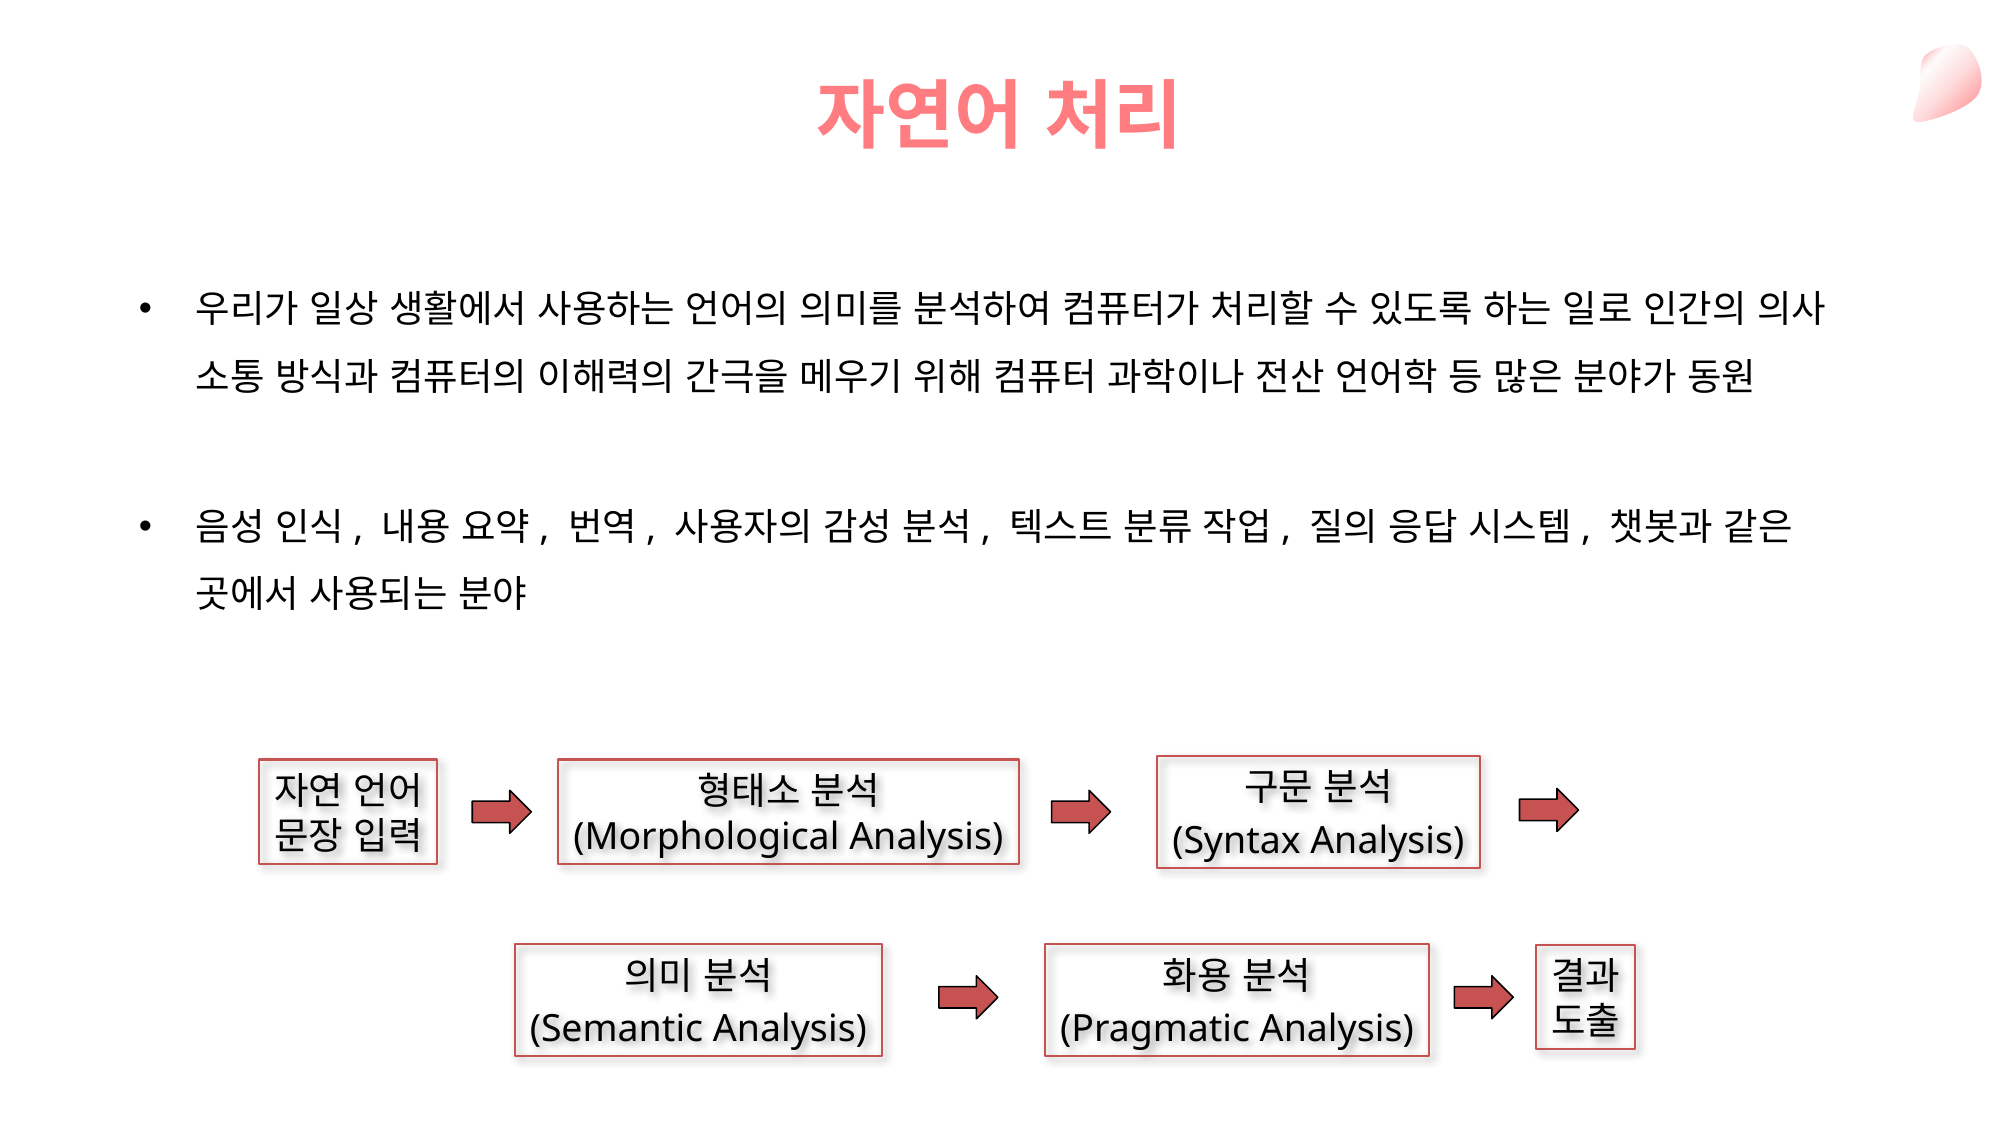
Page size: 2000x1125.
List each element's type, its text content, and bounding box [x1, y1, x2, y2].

text_box 형태소 분석 (Morphological Analysis) [558, 759, 1019, 865]
text_box [938, 975, 998, 1019]
text_box 화용 분석 (Pragmatic Analysis) [1045, 944, 1429, 1057]
text_box 구문 분석 (Syntax Analysis) [1157, 755, 1480, 868]
text_box [1454, 975, 1514, 1019]
text_box [1051, 790, 1111, 834]
text_box 자연 언어 문장 입력 [259, 759, 438, 865]
text_box [472, 790, 532, 834]
text_box 자연어 처리 [532, 60, 1467, 166]
text_box 결과 도출 [1536, 944, 1636, 1050]
list 우리가 일상 생활에서 사용하는 언어의 의미를 분석하여 컴퓨터가 처리할 수 있도록 하는 일로 인간의 의사 소통 방식과 컴퓨터의 이해력의 간극을 메우기 위해 컴퓨터 과학이나 전산 언어학 등 많은 분야가 동원 음성 인식, 내용 요약, 번역, 사용자의 감성 분석, 텍스트 분류 작업, 질의 응답 시스템, 챗봇과 같은 곳에서 사용되는 분야 [123, 254, 1875, 977]
text_box 의미 분석 (Semantic Analysis) [514, 944, 883, 1057]
text_box [1913, 44, 1982, 123]
text_box [1519, 788, 1579, 832]
